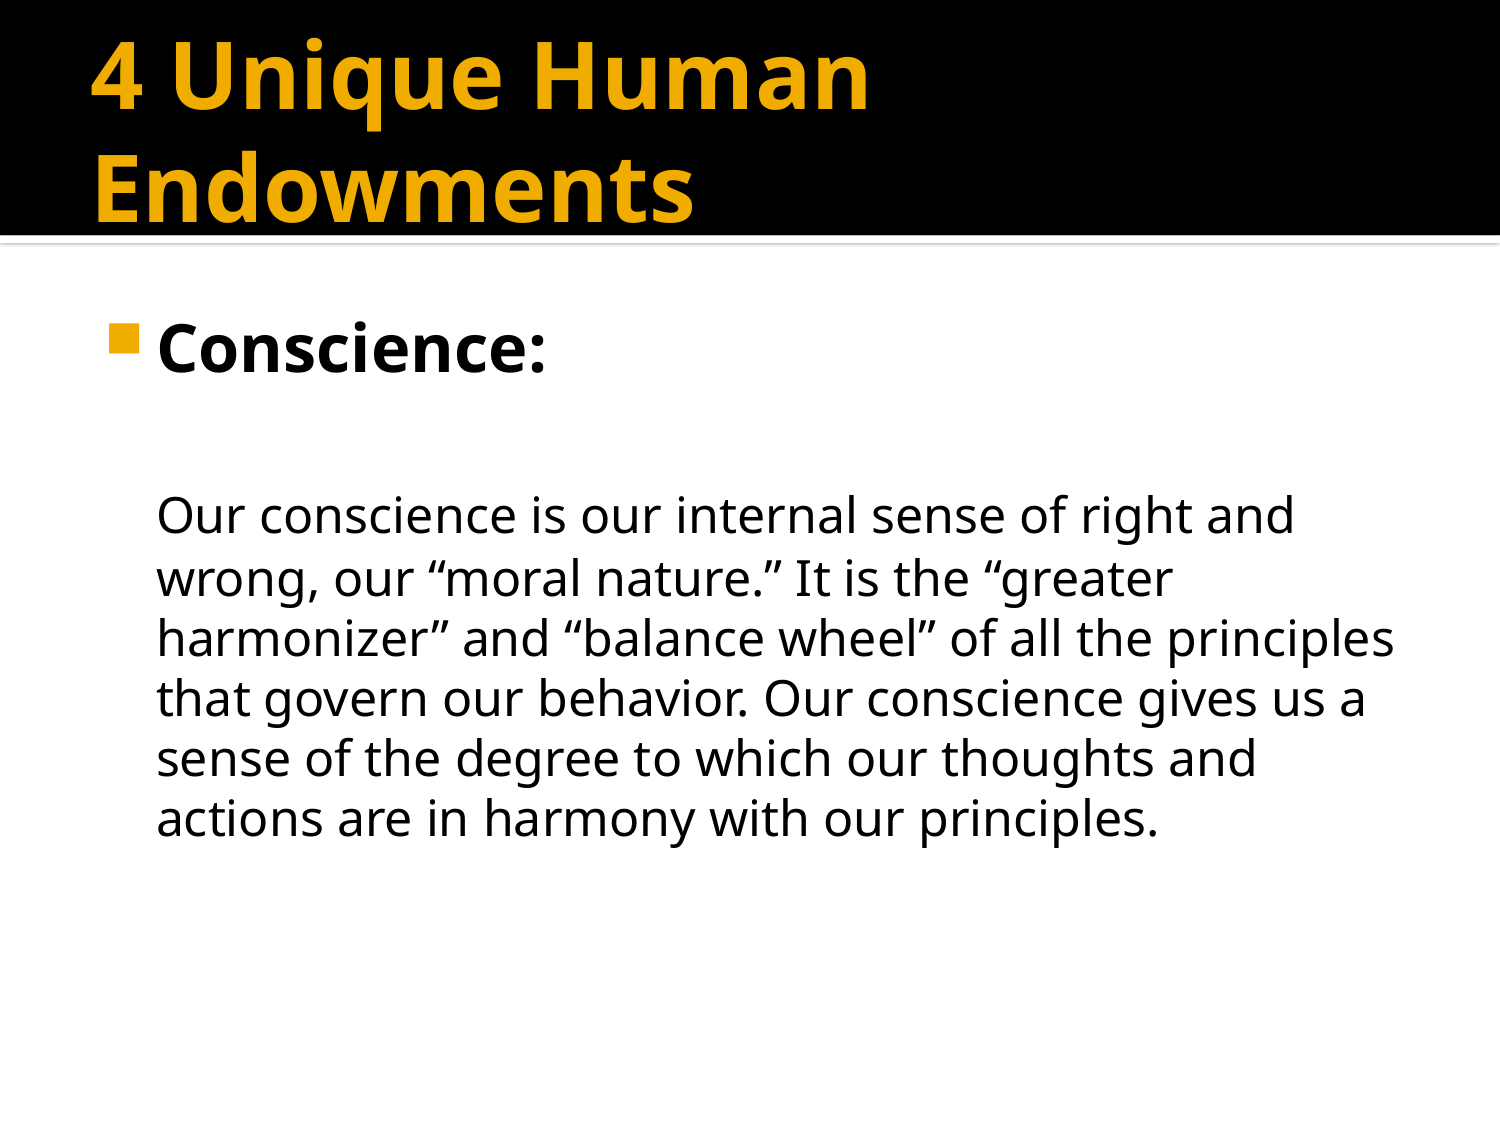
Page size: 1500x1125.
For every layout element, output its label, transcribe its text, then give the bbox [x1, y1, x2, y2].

list Conscience: Our conscience is our internal sense of right and wrong, our “moral nature.” It is the “greater harmonizer” and “balance wheel” of all the principles that govern our behavior. Our conscience gives us a sense of the degree to which our thoughts and actions are in harmony with our principles. [75, 291, 1425, 1050]
title 4 Unique Human Endowments [75, 25, 1425, 231]
